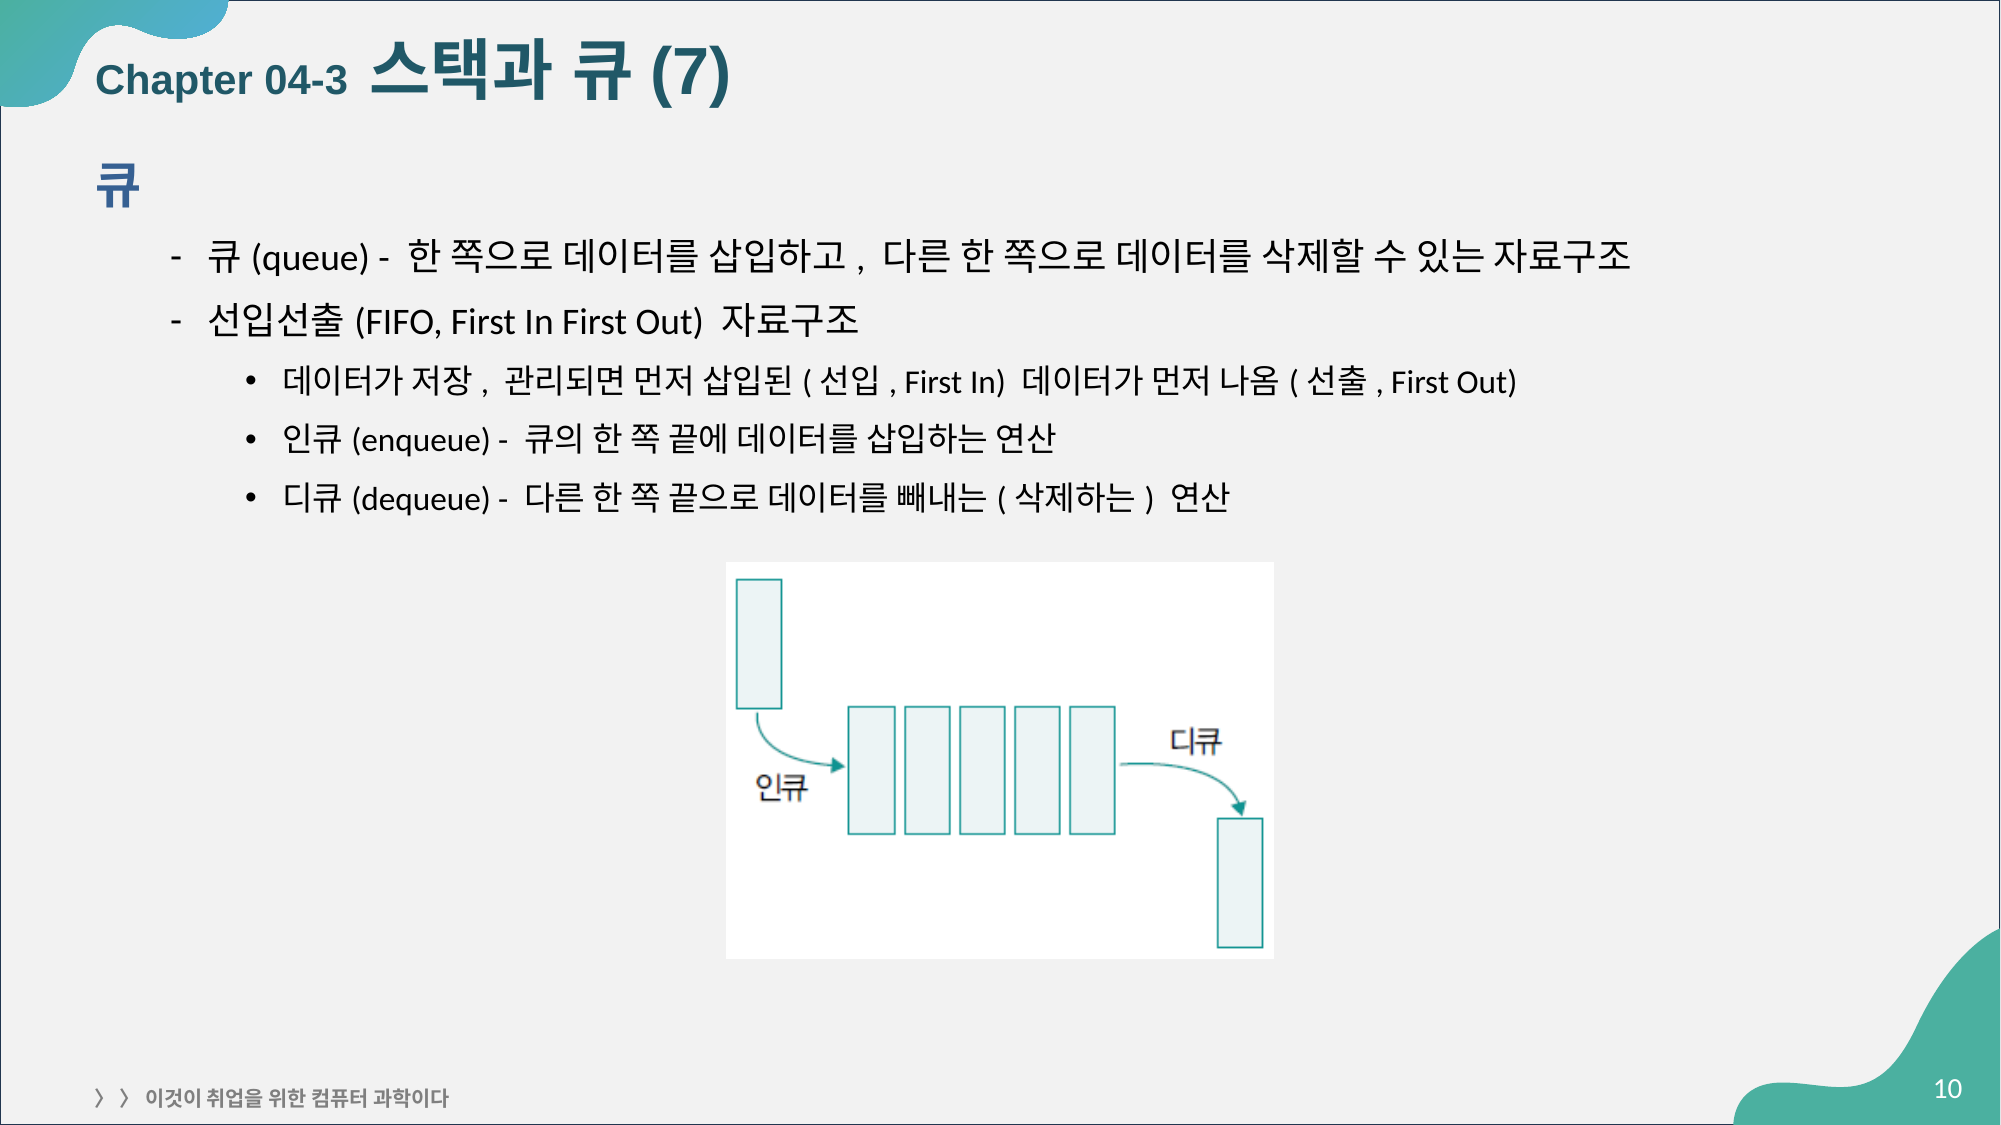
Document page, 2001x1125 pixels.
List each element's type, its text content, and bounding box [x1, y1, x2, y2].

title Chapter 04-3 스택과 큐(7) [79, 17, 1931, 128]
picture [726, 562, 1274, 959]
footer 〉 〉 이것이 취업을 위한 컴퓨터 과학이다 [79, 1078, 755, 1114]
slide_number ‹#› [1917, 1061, 1984, 1122]
list 큐 큐(queue) - 한 쪽으로 데이터를 삽입하고, 다른 한 쪽으로 데이터를 삭제할 수 있는 자료구조 선입선출(FIFO, First In First Out) 자료구조 데이터가 저장, 관리되면 먼저 삽입된(선입, First In) 데이터가 먼저 나옴(선출, First Out) 인큐(enqueue) - 큐의 한 쪽 끝에 데이터를 삽입하는 연산 디큐(dequeue) - 다른 한 쪽 끝으로 데이터를 빼내는(삭제하는) 연산 [79, 133, 1931, 1035]
